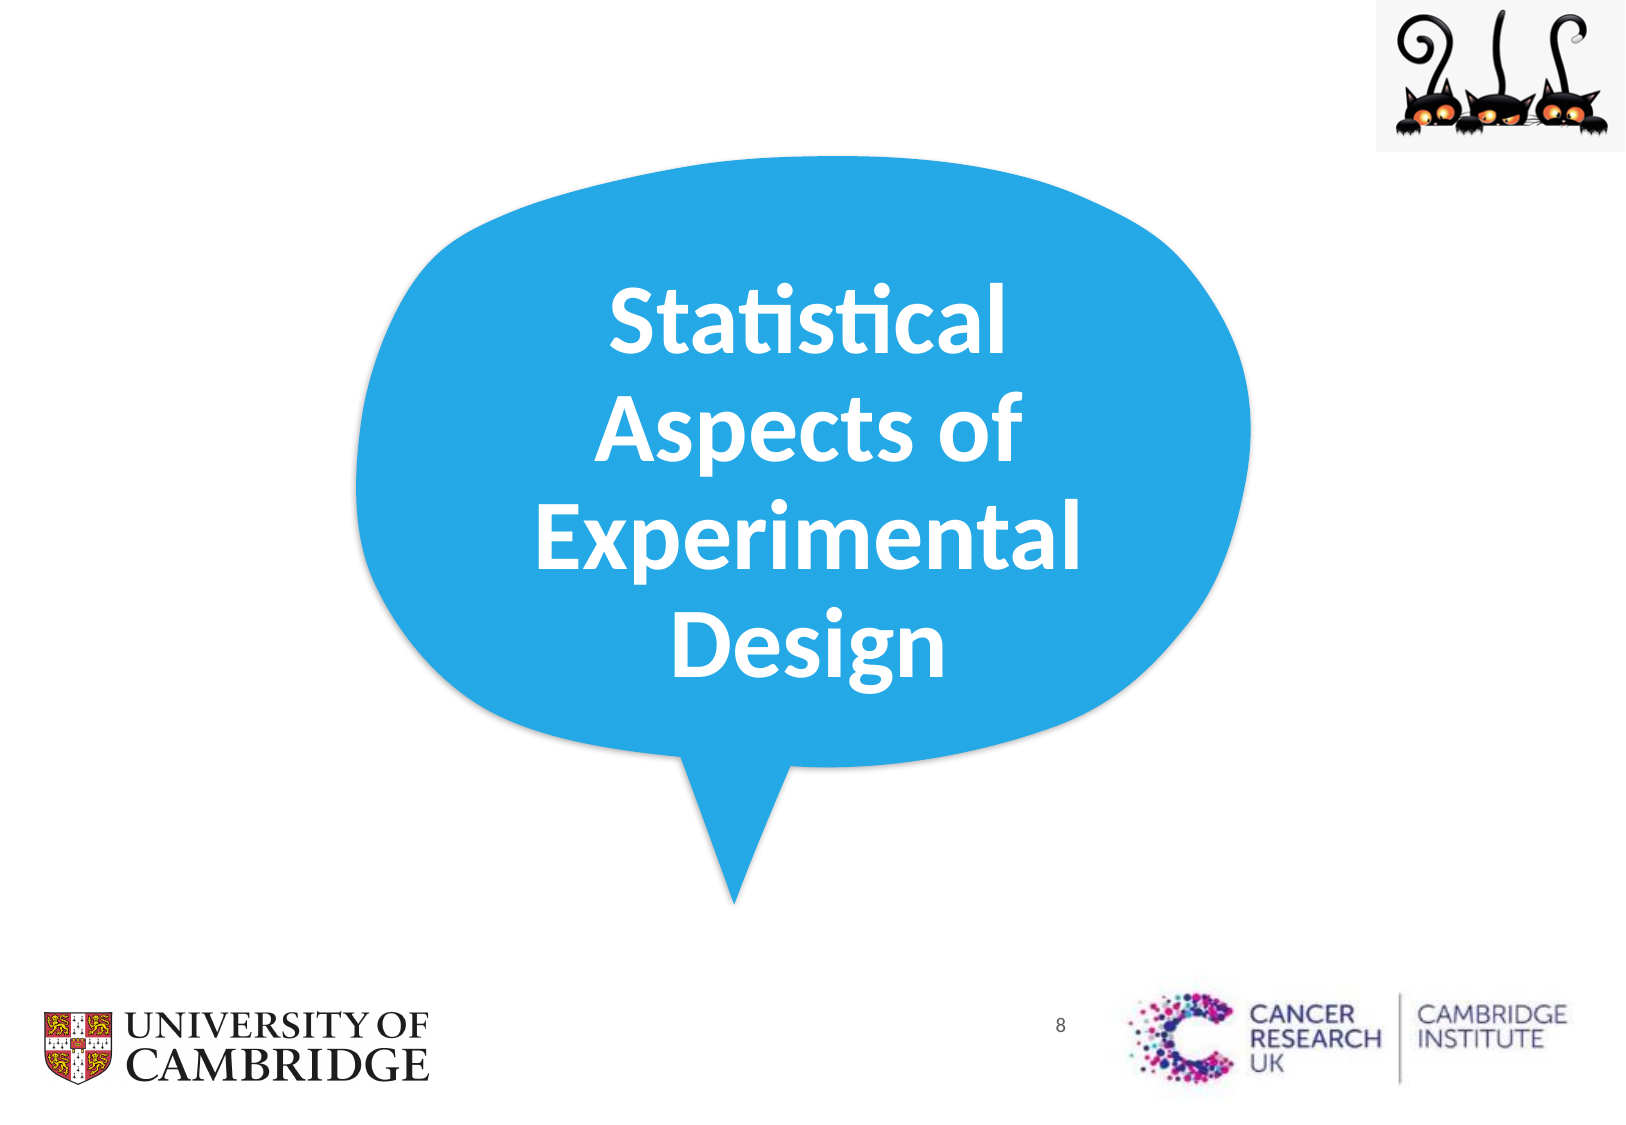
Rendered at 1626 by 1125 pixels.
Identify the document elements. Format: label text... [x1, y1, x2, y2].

picture [1376, 0, 1625, 153]
text_box 8 [1055, 1011, 1101, 1074]
title Statistical Aspects of Experimental Design [469, 267, 1149, 551]
picture [1107, 975, 1621, 1113]
text_box [355, 155, 1252, 906]
picture [44, 1011, 429, 1085]
